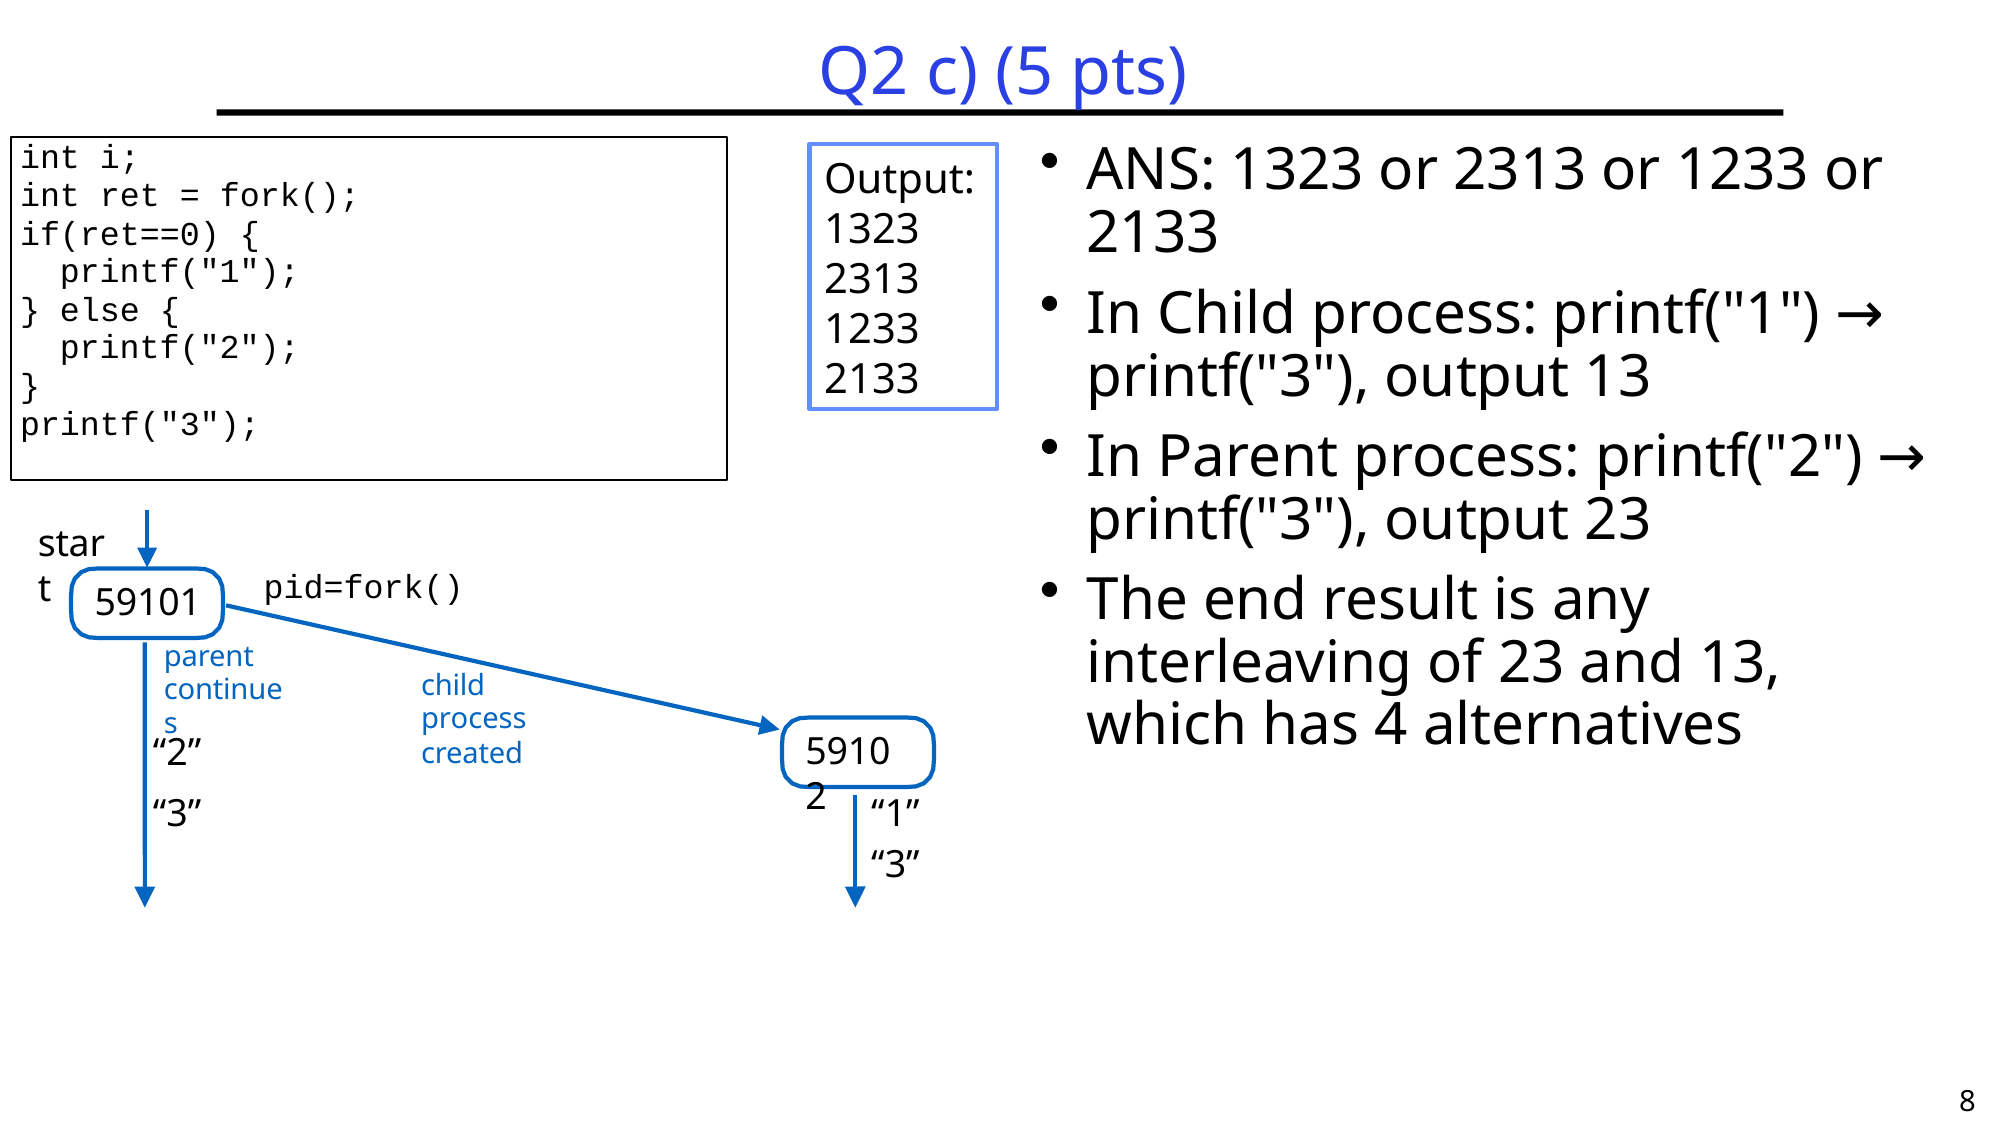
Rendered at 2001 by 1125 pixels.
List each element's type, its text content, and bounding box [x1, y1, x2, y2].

text_box [782, 717, 934, 787]
list ANS: 1323 or 2313 or 1233 or 2133 In Child process: printf("1") → printf("3"), output 13 In Parent process: printf("2") → printf("3"), output 23 The end result is any interleaving of 23 and 13, which has 4 alternatives [1024, 132, 1968, 1080]
text_box [71, 610, 92, 638]
text_box [137, 547, 158, 568]
text_box 59102 [803, 725, 912, 818]
text_box int i; int ret = fork(); if(ret==0) { printf("1"); } else { printf("2"); } printf("3"); [11, 137, 728, 480]
text_box [844, 794, 866, 908]
text_box “1” [869, 787, 955, 835]
text_box 59101 parent continues [92, 558, 291, 796]
text_box “3” [869, 837, 955, 885]
text_box start [35, 517, 114, 610]
text_box pid=fork() [261, 563, 490, 606]
text_box Output: 1323 2313 1233 2133 [807, 142, 999, 411]
text_box child process created [418, 664, 631, 769]
text_box [757, 715, 780, 735]
title Q2 c) (5 pts) [73, 29, 1934, 118]
text_box [134, 642, 156, 908]
text_box “3” [150, 787, 237, 835]
text_box “2” [150, 725, 237, 773]
